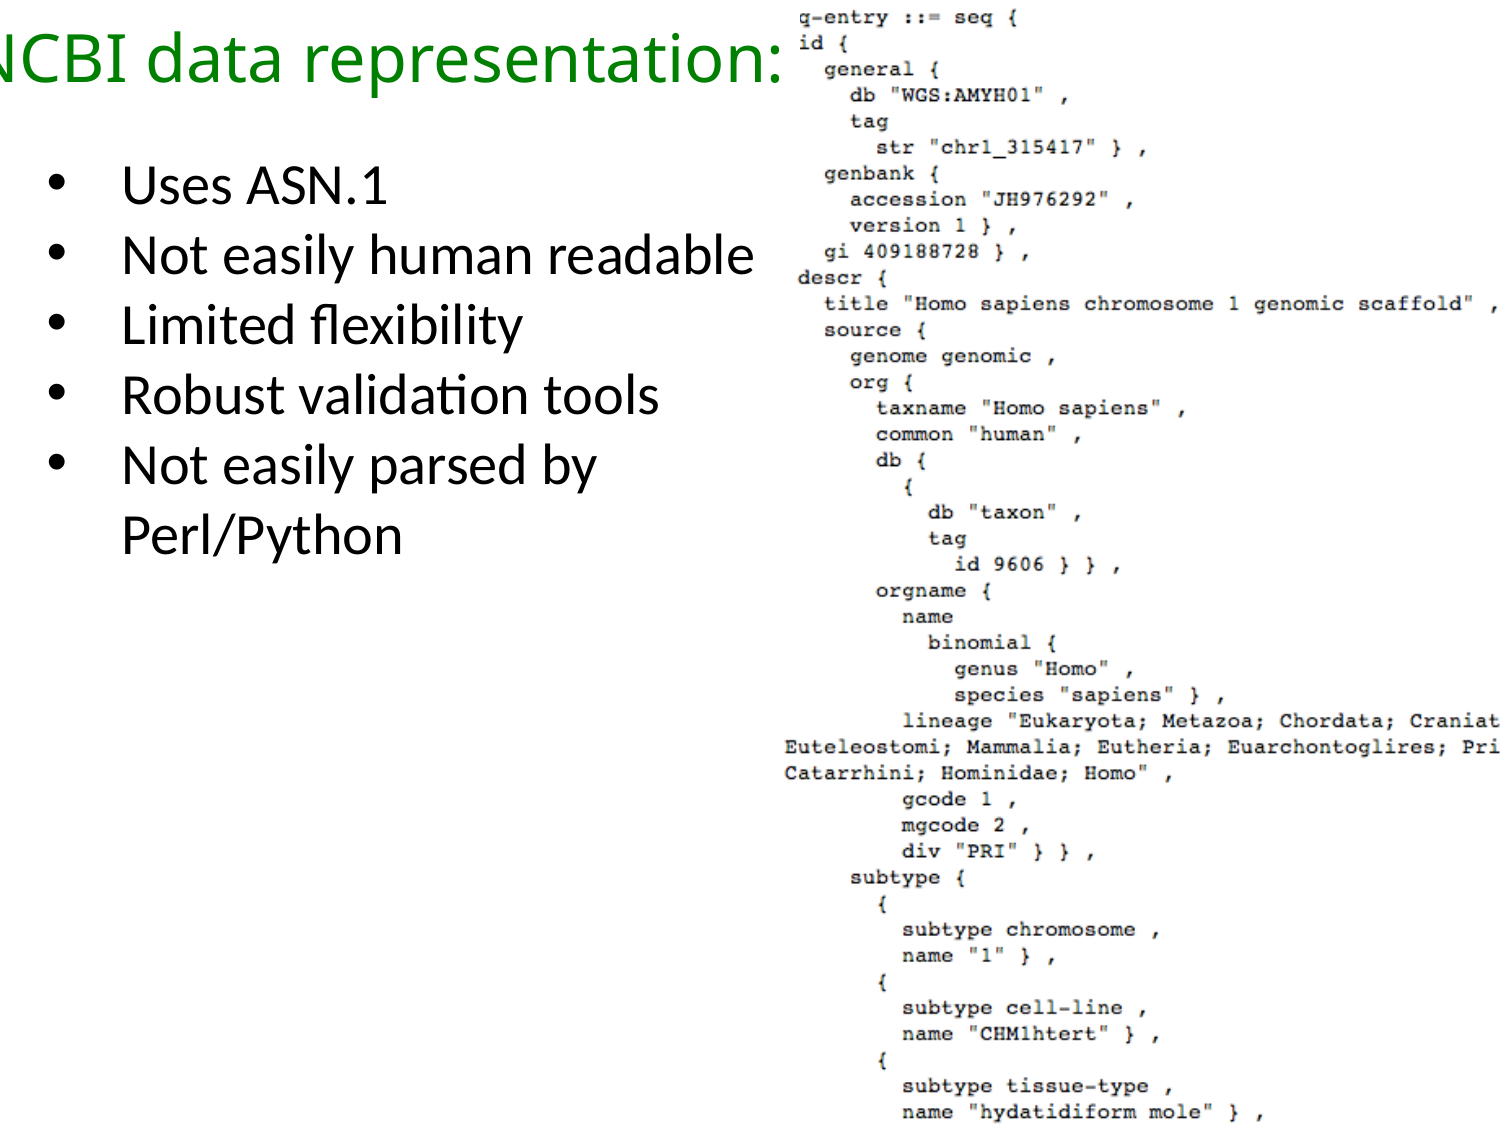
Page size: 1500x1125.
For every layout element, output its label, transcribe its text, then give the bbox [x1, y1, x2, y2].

text_box NCBI data representation: [0, 8, 748, 104]
text_box Uses ASN.1 Not easily human readable Limited flexibility Robust validation tools Not easily parsed by Perl/Python [31, 138, 748, 574]
picture [753, 0, 1500, 1125]
